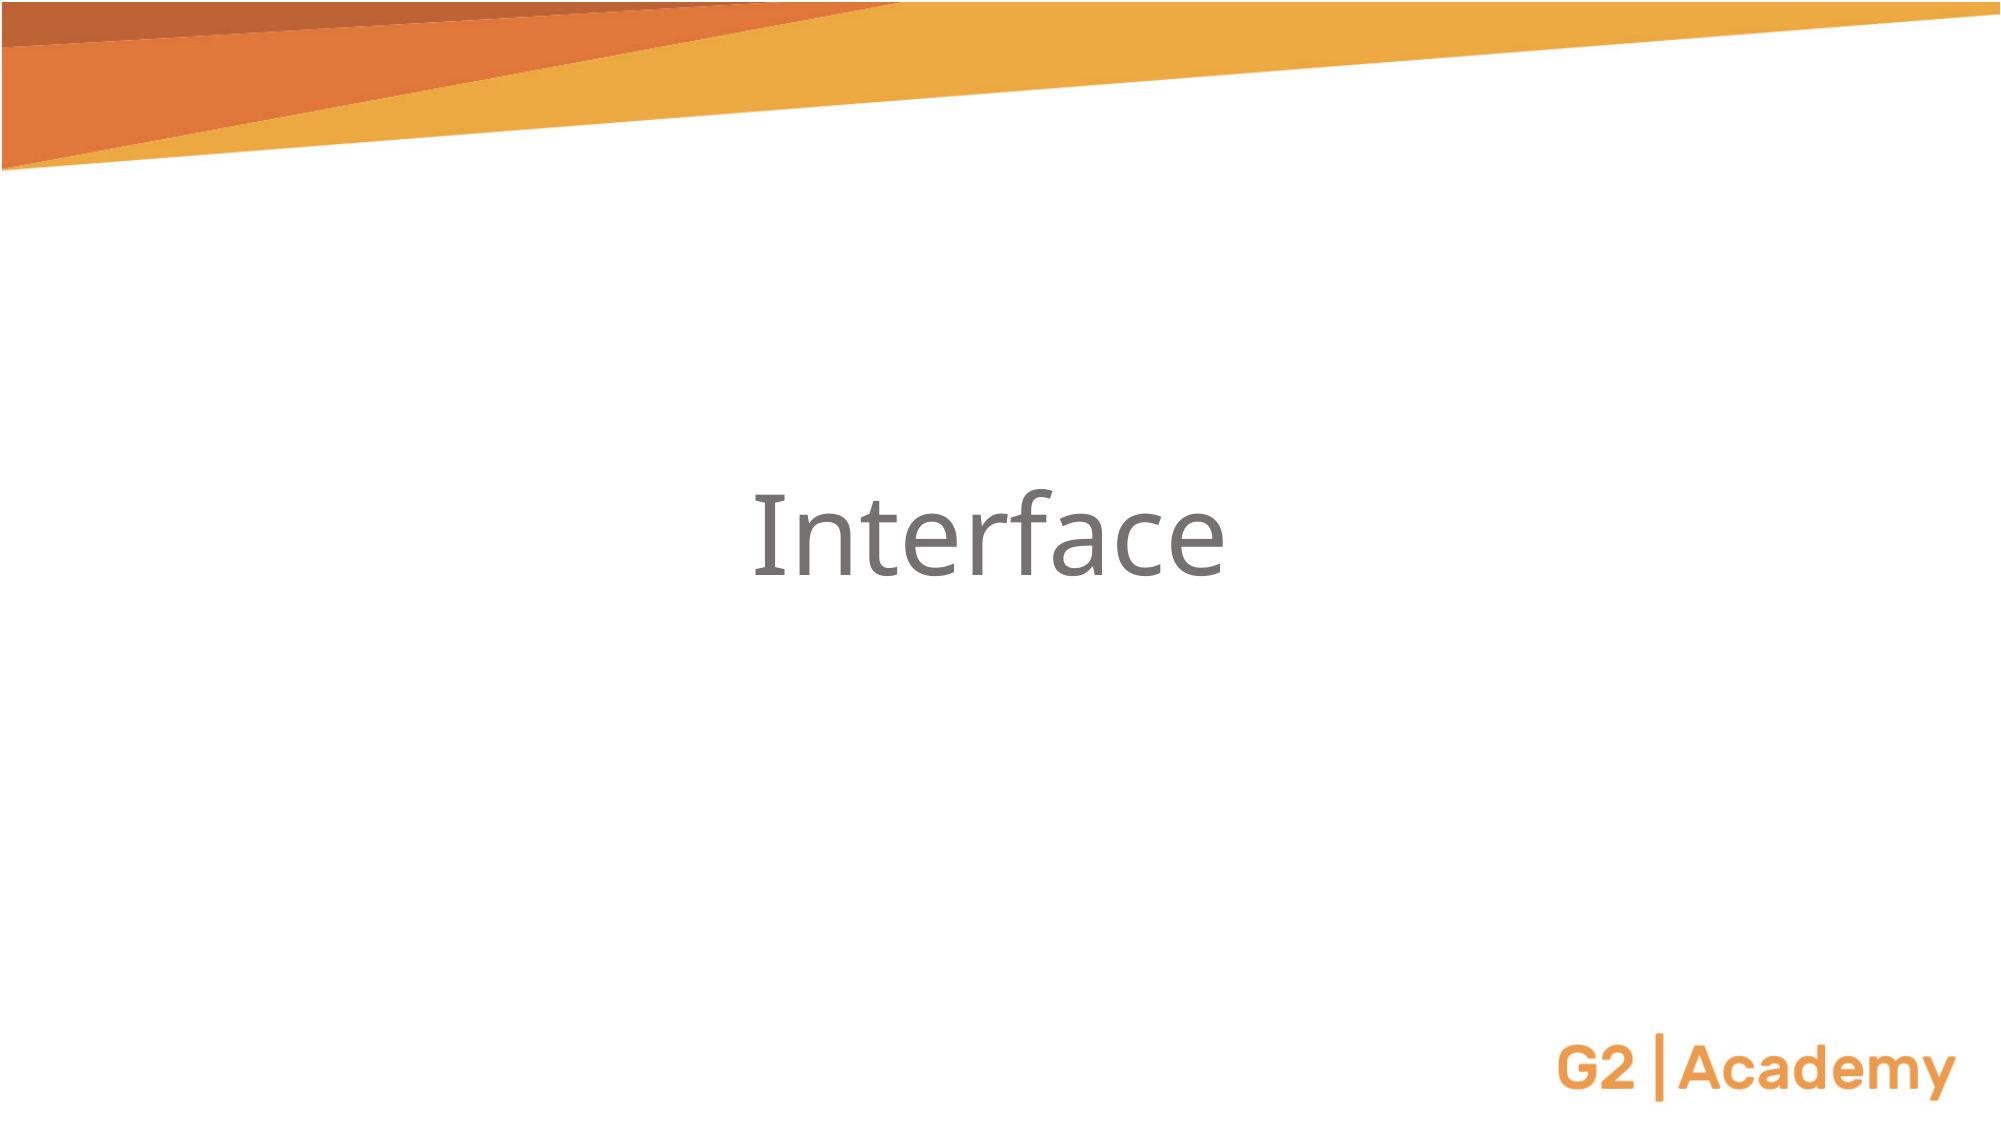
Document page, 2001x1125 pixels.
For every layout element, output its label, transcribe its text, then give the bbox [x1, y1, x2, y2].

picture [1, 2, 2000, 1125]
title Interface [297, 430, 1684, 649]
